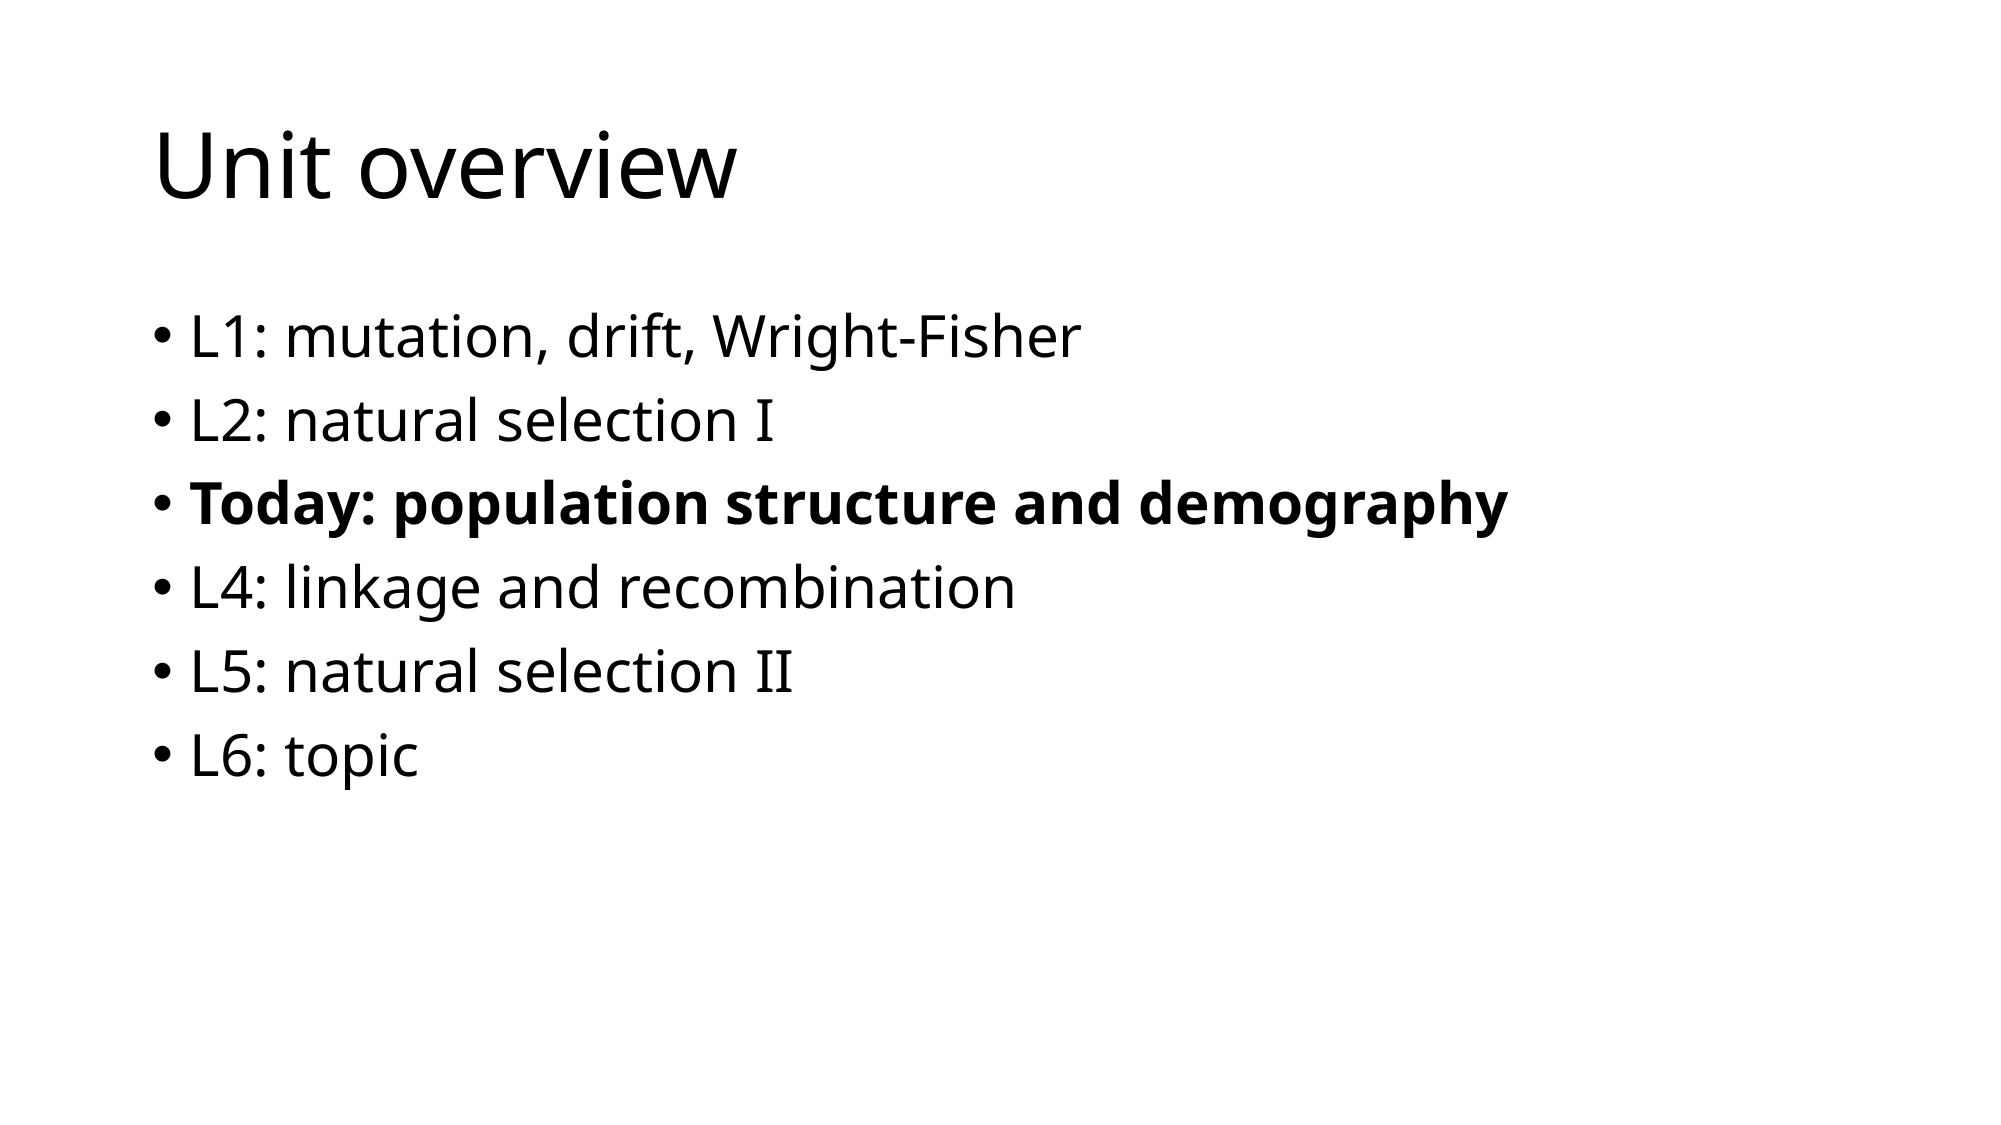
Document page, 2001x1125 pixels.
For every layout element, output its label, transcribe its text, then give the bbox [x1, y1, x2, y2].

title Unit overview [137, 59, 1863, 278]
list L1: mutation, drift, Wright-Fisher L2: natural selection I Today: population structure and demography L4: linkage and recombination L5: natural selection II L6: topic [137, 299, 1863, 1014]
